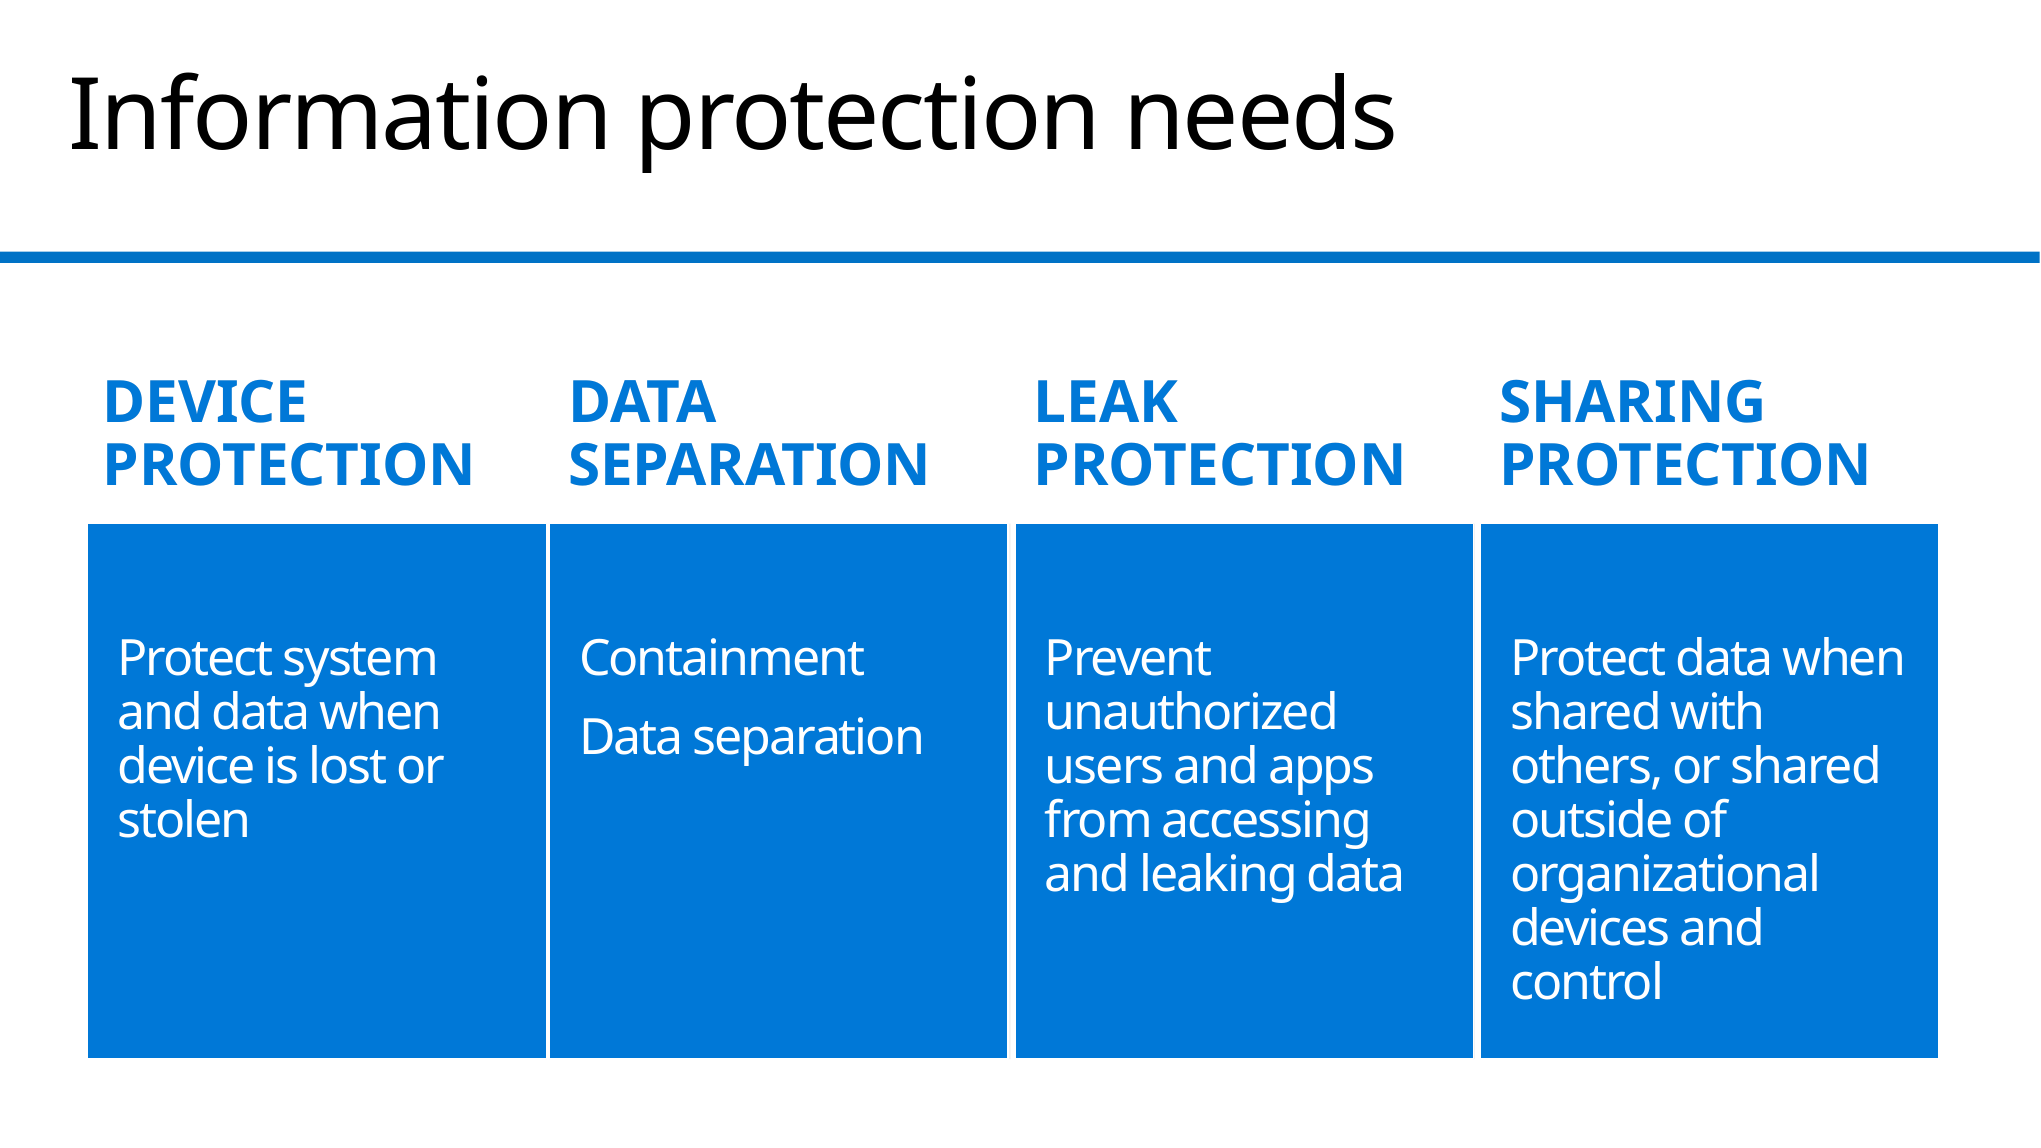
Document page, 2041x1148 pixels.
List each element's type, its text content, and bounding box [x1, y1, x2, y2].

text_box [0, 251, 2040, 264]
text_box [549, 364, 1013, 1060]
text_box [1480, 364, 1944, 1060]
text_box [1014, 364, 1478, 1060]
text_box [87, 364, 547, 1060]
title Information protection needs [45, 48, 1996, 199]
